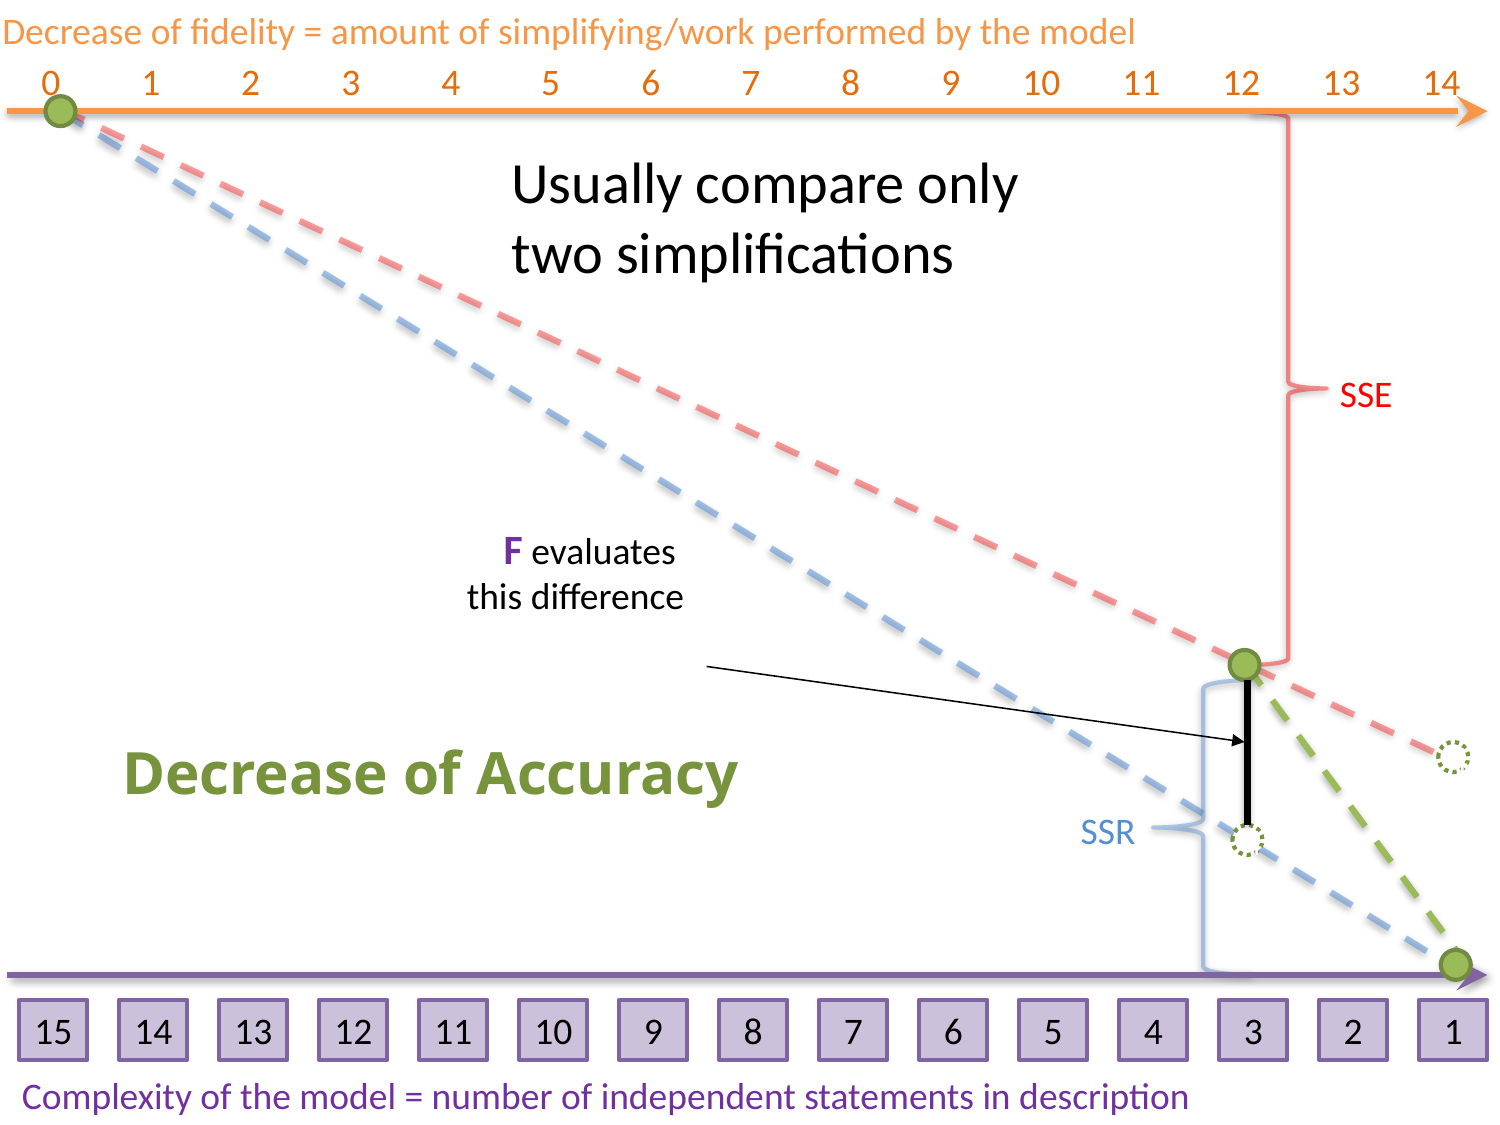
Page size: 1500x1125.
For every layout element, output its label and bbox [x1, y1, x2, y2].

text_box [706, 666, 1245, 743]
text_box [0, 0, 1488, 1125]
